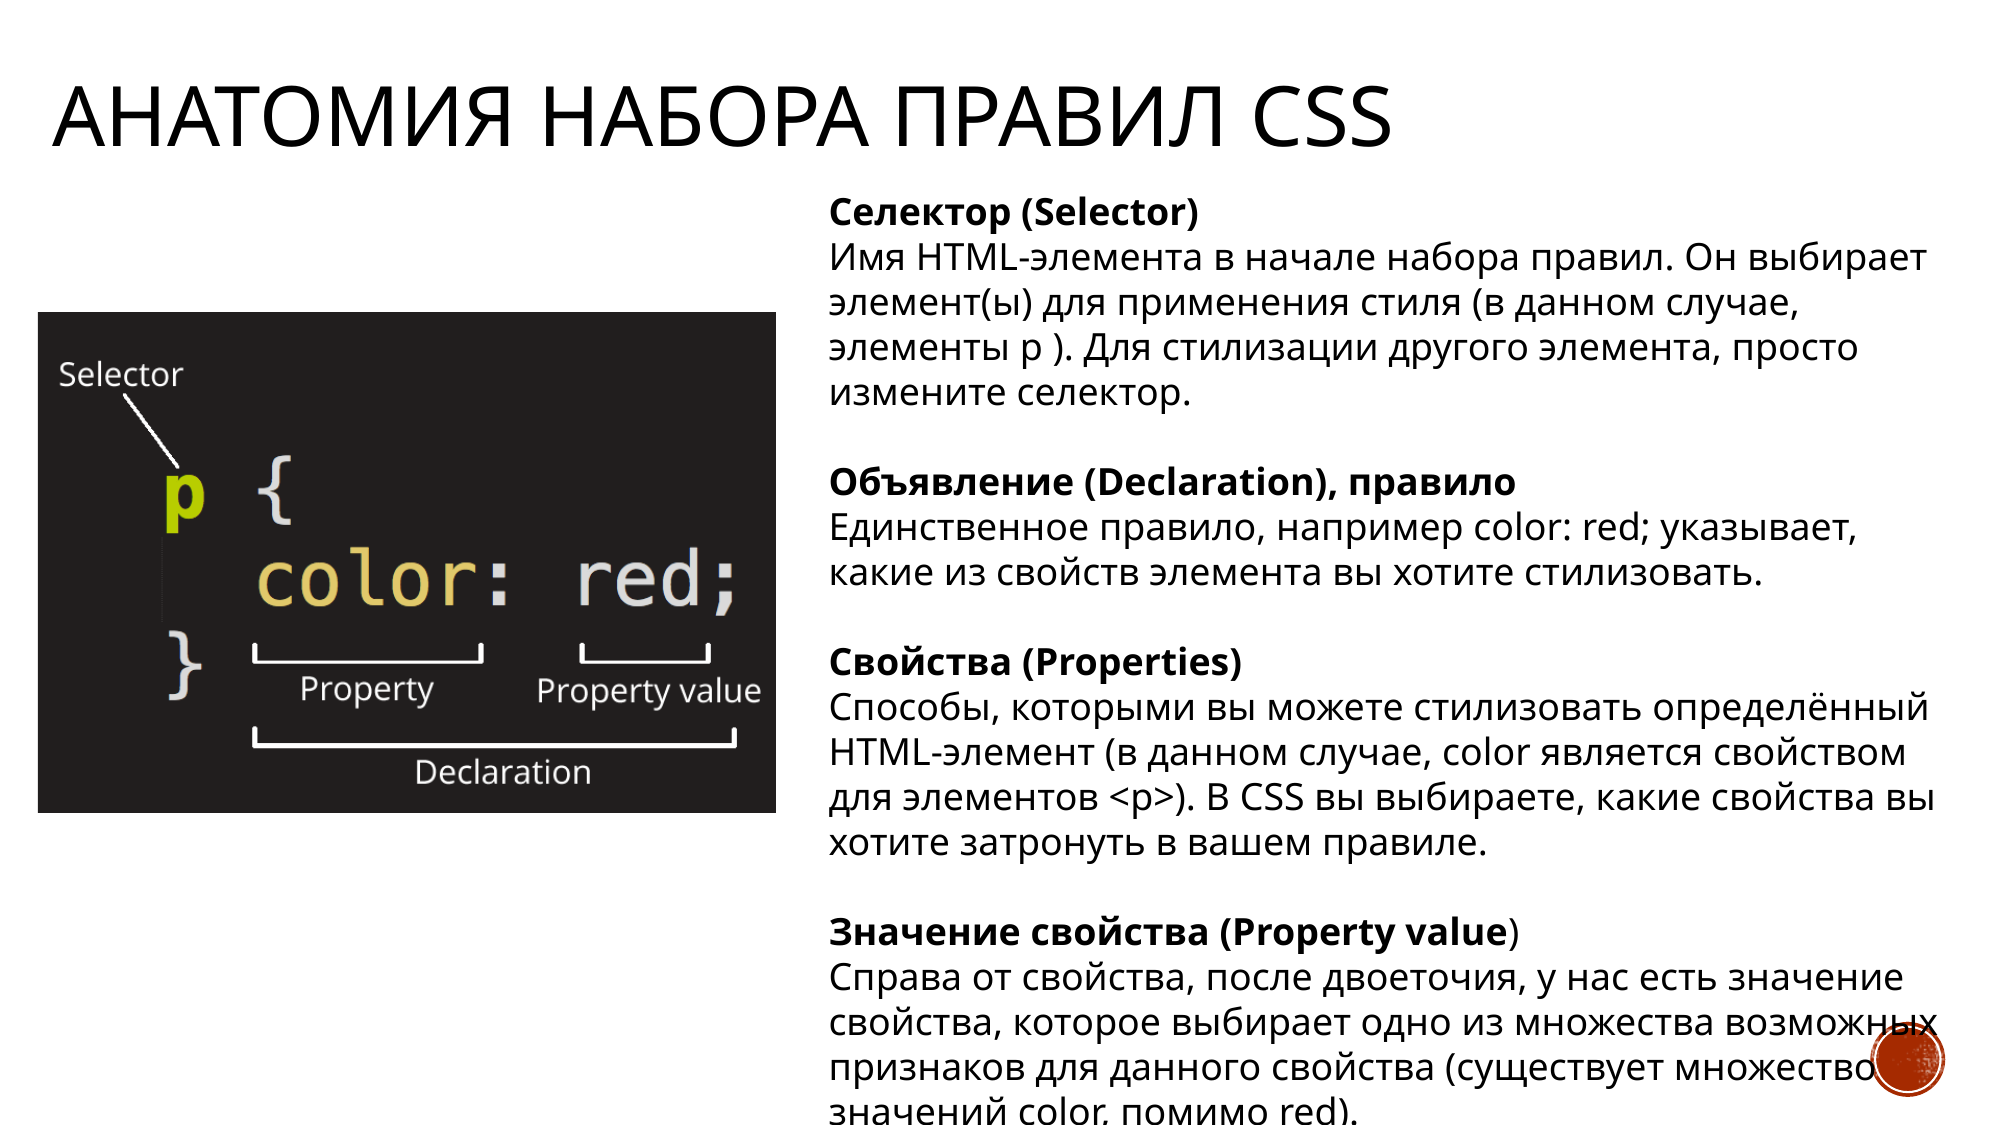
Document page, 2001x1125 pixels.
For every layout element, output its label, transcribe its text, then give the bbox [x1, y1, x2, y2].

text_box Селектор (Selector) Имя HTML-элемента в начале набора правил. Он выбирает элемент(ы) для применения стиля (в данном случае, элементы p ). Для стилизации другого элемента, просто измените селектор. Объявление (Declaration), правило Единственное правило, например color: red; указывает, какие из свойств элемента вы хотите стилизовать. Свойства (Properties) Способы, которыми вы можете стилизовать определённый HTML-элемент (в данном случае, color является свойством для элементов <p>). В CSS вы выбираете, какие свойства вы хотите затронуть в вашем правиле. Значение свойства (Property value) Справа от свойства, после двоеточия, у нас есть значение свойства, которое выбирает одно из множества возможных признаков для данного свойства (существует множество значений color, помимо red). [813, 181, 1962, 1125]
title Анатомия набора правил CSS [37, 0, 1688, 252]
picture [37, 312, 776, 813]
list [41, 316, 775, 811]
